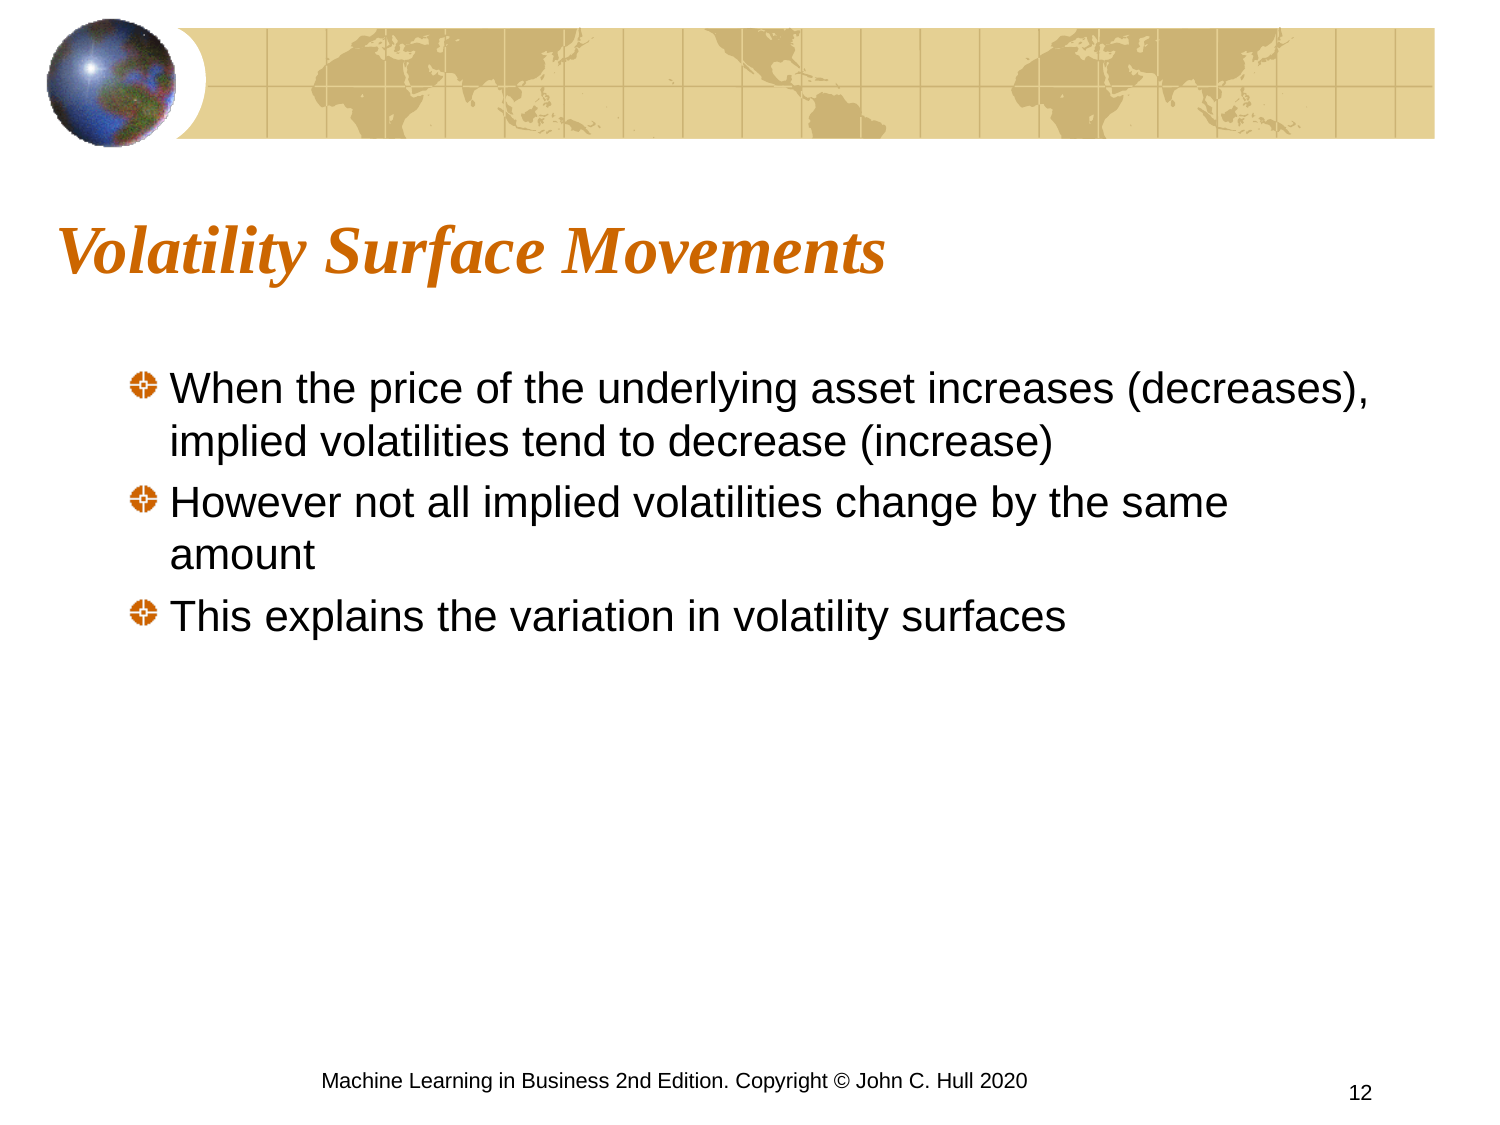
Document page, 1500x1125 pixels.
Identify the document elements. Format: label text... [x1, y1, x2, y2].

picture [127, 484, 159, 516]
picture [42, 14, 190, 151]
footer Machine Learning in Business 2nd Edition. Copyright © John C. Hull 2020 [262, 1024, 1088, 1101]
slide_number 12 [1074, 1037, 1388, 1113]
picture [127, 370, 159, 402]
list When the price of the underlying asset increases (decreases), implied volatilities tend to decrease (increase) However not all implied volatilities change by the same amount This explains the variation in volatility surfaces [112, 352, 1388, 1028]
title Volatility Surface Movements [40, 152, 1316, 341]
picture [127, 598, 159, 629]
